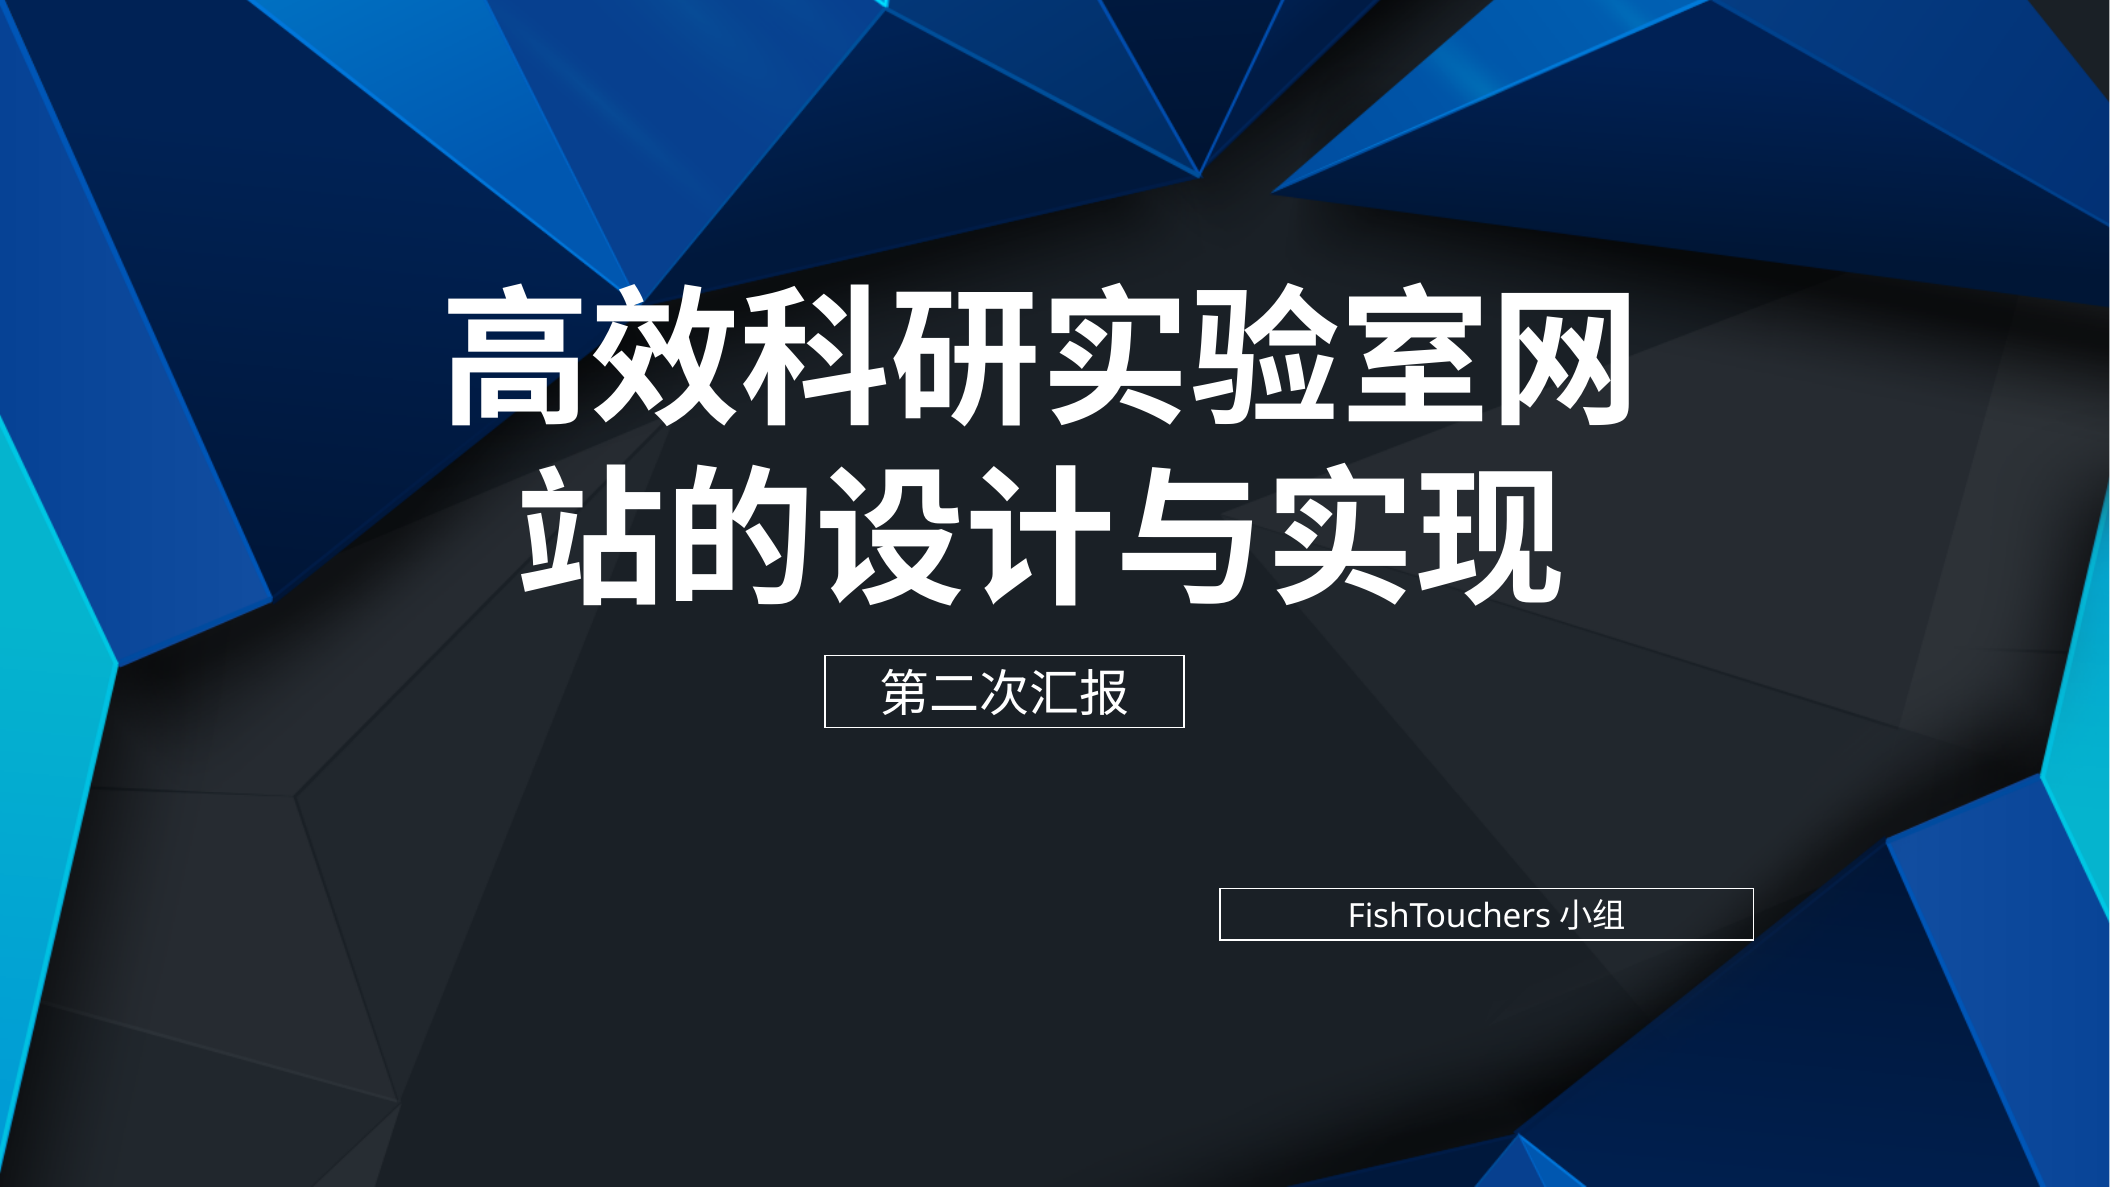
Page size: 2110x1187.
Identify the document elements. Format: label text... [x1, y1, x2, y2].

text_box FishTouchers小组 [1220, 888, 1754, 941]
text_box 高效科研实验室网站的设计与实现 [429, 262, 1651, 623]
text_box [0, 0, 2110, 1187]
text_box 第二次汇报 [825, 655, 1185, 728]
